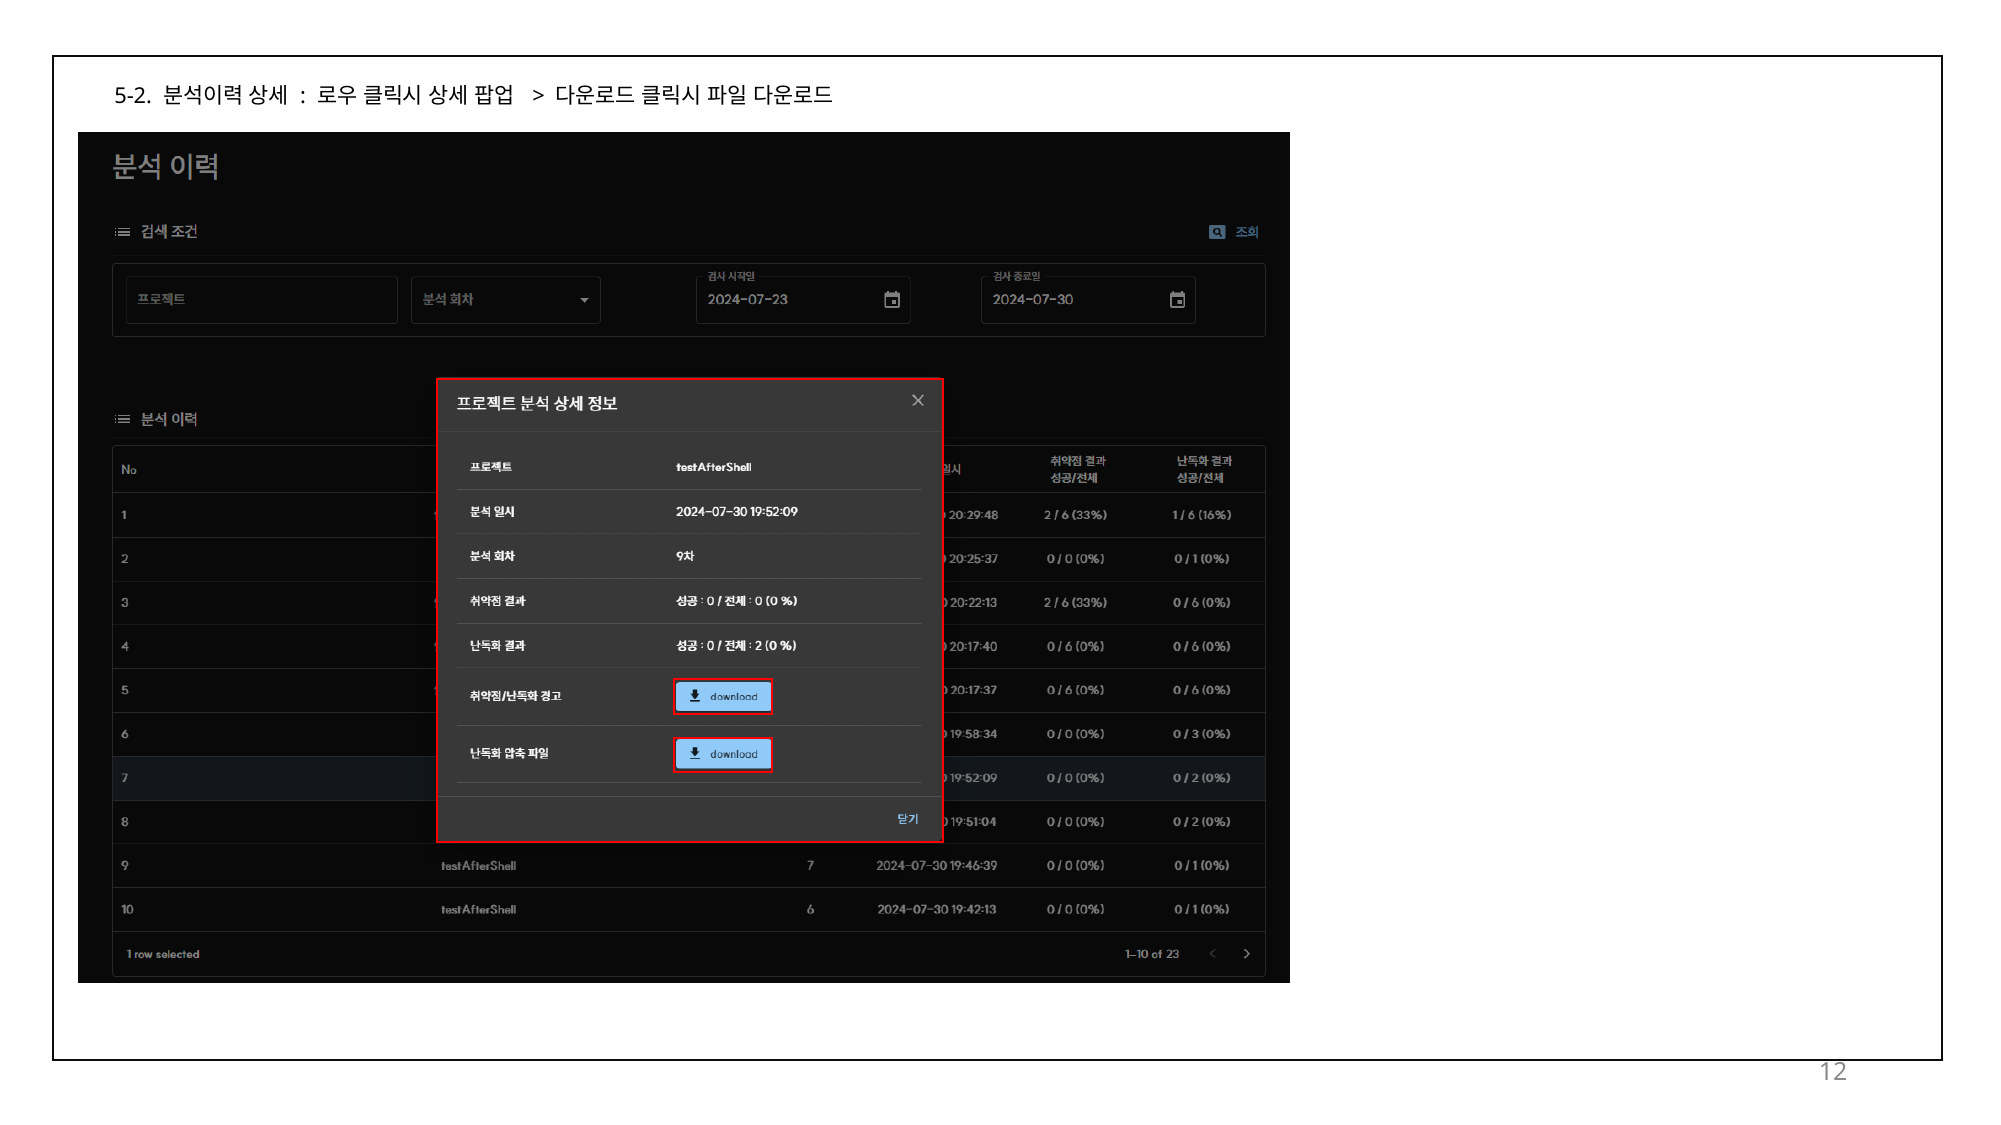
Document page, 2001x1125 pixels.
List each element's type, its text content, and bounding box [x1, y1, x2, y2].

text_box 5-2. 분석이력 상세 : 로우 클릭시 상세 팝업 > 다운로드 클릭시 파일 다운로드 [99, 74, 855, 116]
picture [78, 132, 1290, 984]
slide_number 12 [1412, 1042, 1863, 1103]
text_box [52, 55, 1943, 1061]
